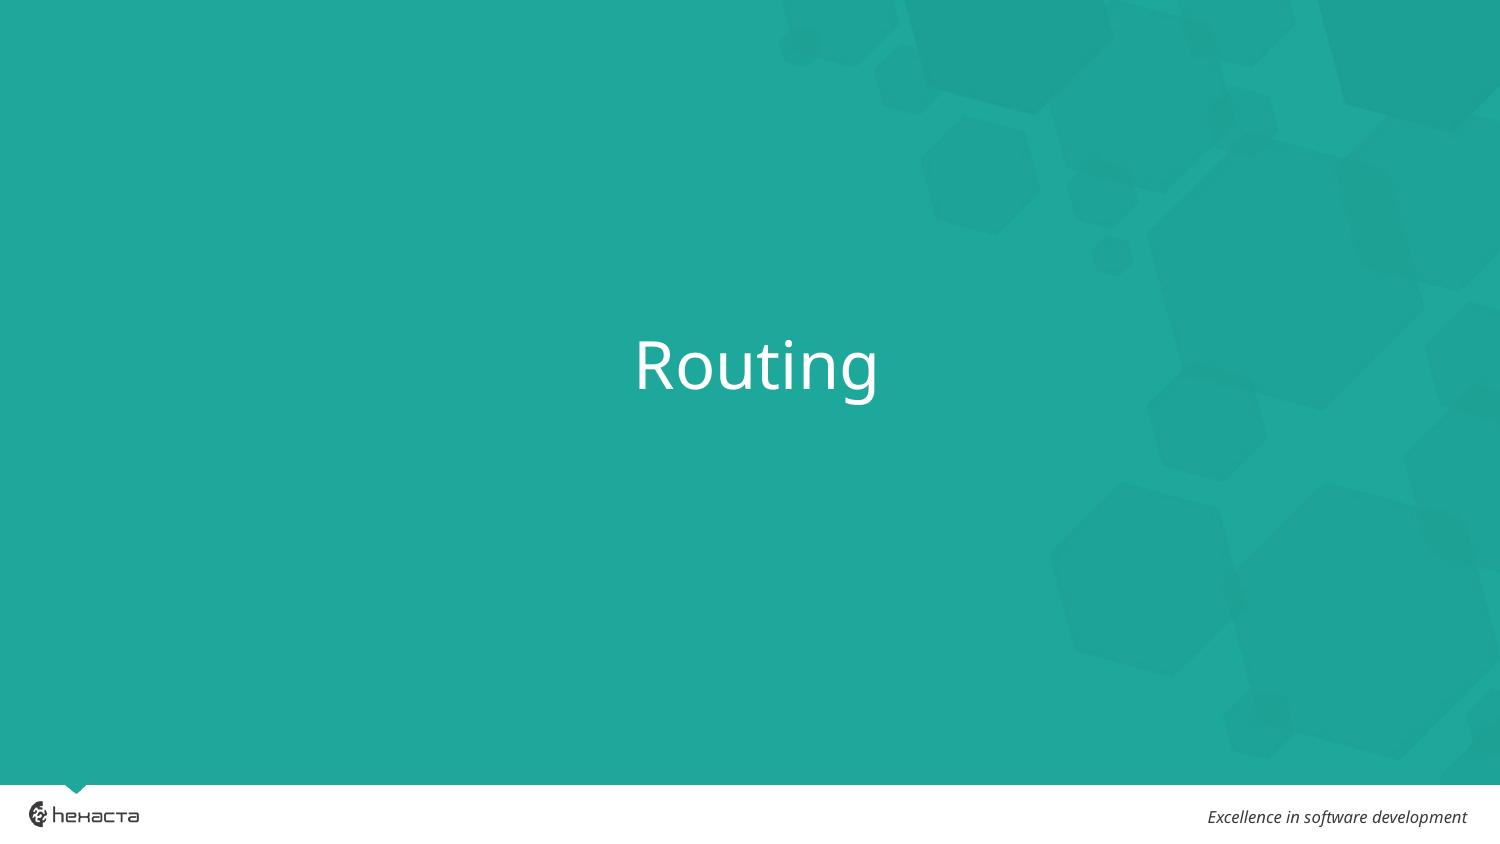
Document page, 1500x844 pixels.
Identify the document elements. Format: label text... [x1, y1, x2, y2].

picture [0, 0, 1500, 844]
list Routing [43, 315, 1471, 469]
